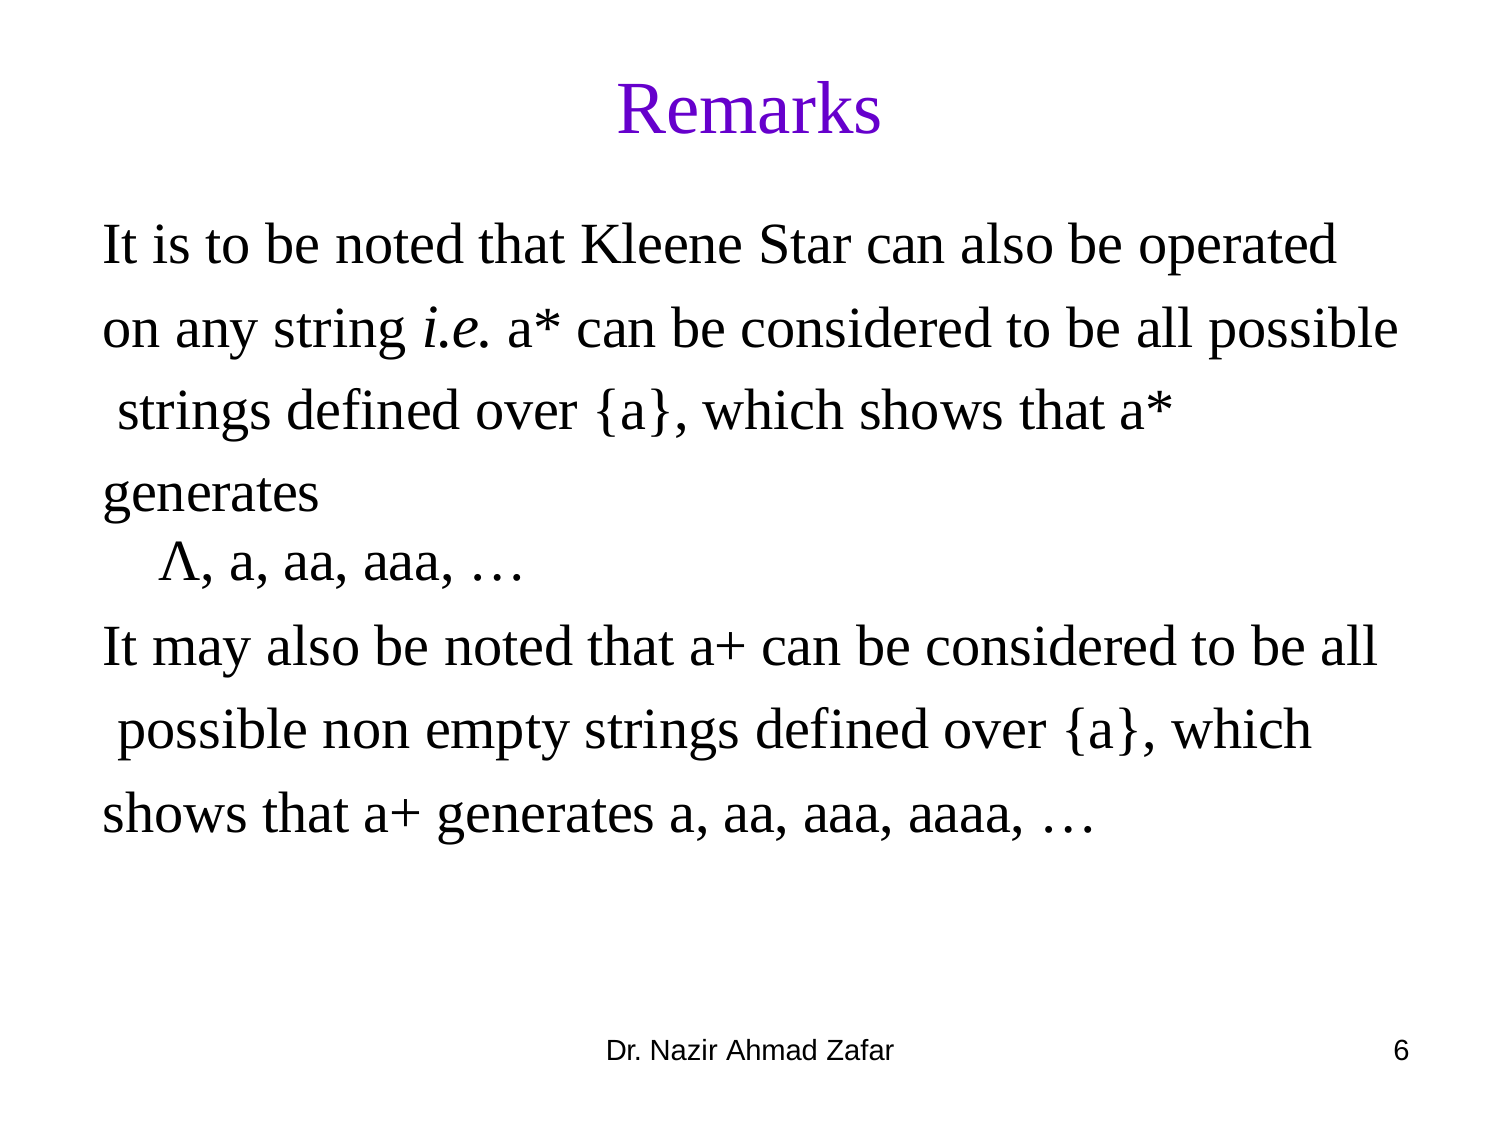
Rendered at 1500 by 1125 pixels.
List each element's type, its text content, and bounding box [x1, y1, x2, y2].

slide_number 1 [1373, 1034, 1414, 1125]
text_box It is to be noted that Kleene Star can also be operated on any string i.e. a* can be considered to be all possible strings defined over {a}, which shows that a* generates Λ, a, aa, aaa, … It may also be noted that a+ can be considered to be all possible non empty strings defined over {a}, which shows that a+ generates a, aa, aaa, aaaa, … [100, 193, 1412, 845]
title Remarks [100, 58, 1400, 247]
footer Dr. Nazir Ahmad Zafar [603, 1034, 897, 1125]
